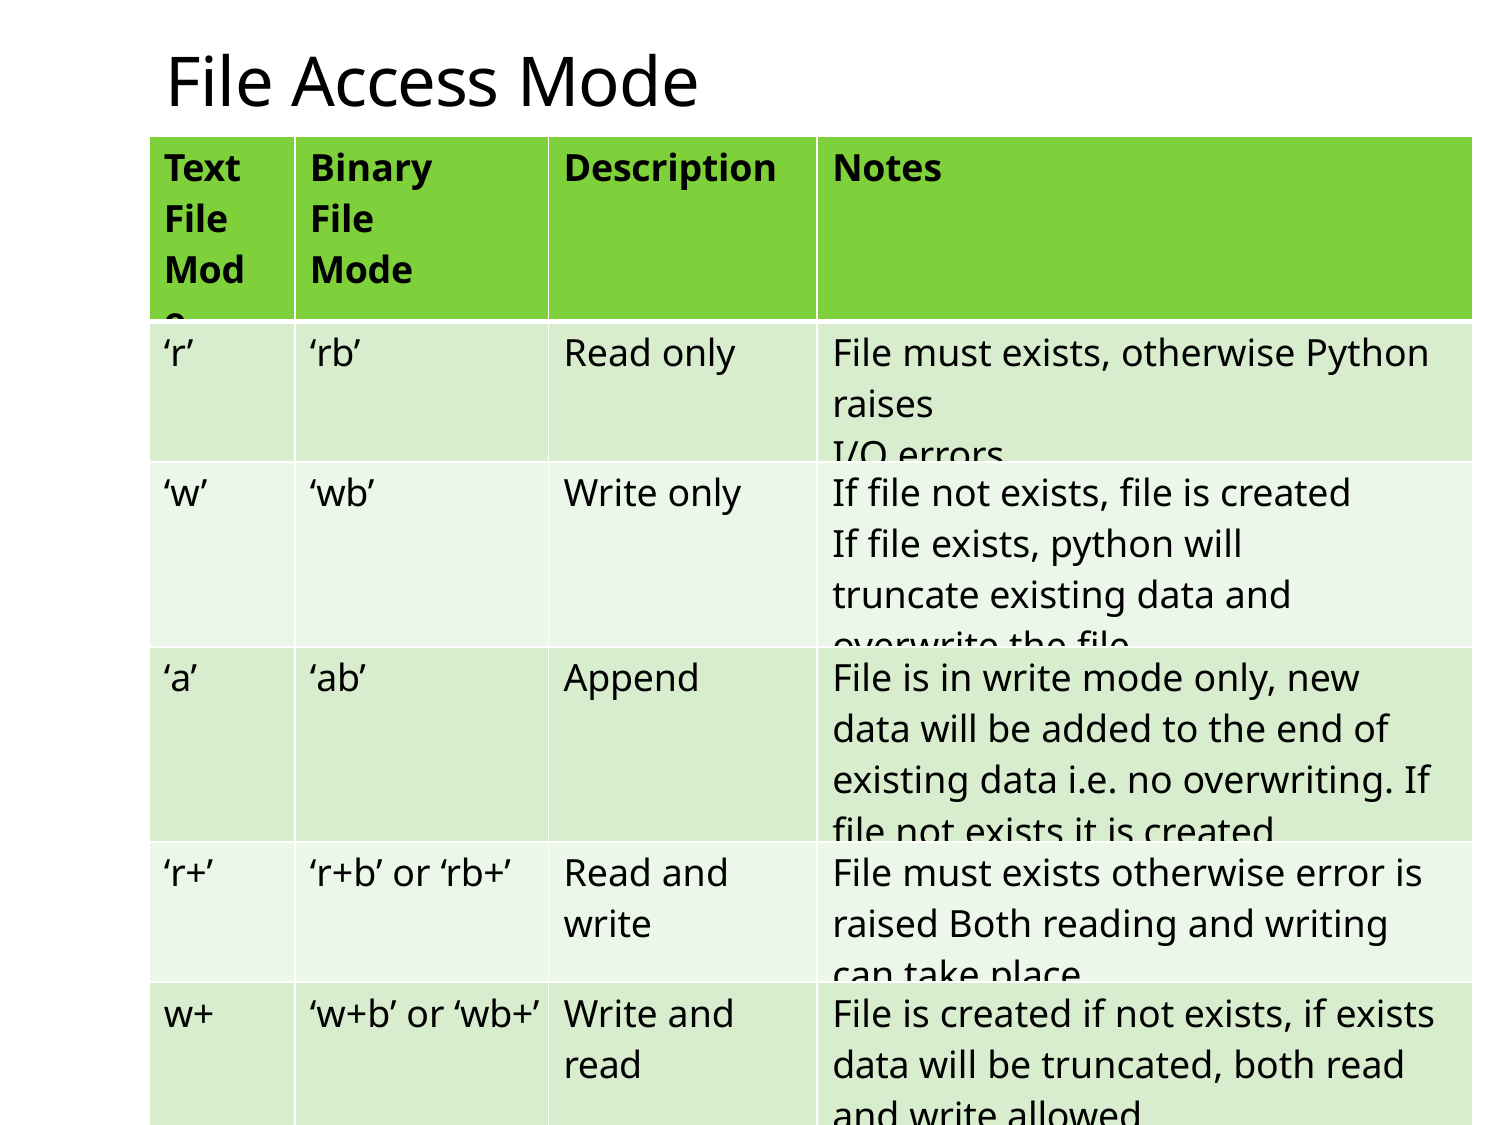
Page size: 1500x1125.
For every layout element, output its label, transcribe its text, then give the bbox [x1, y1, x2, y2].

table_cell Write only [549, 463, 816, 646]
table_cell If file not exists, file is created If file exists, python will truncate existing data and overwrite the file. [818, 463, 1472, 646]
table_cell ‘wb’ [296, 463, 548, 646]
table_cell File must exists otherwise error is raised Both reading and writing can take place [818, 843, 1472, 981]
table_cell ‘w+b’ or ‘wb+’ [296, 983, 548, 1125]
table_cell File is in write mode only, new data will be added to the end of existing data i.e. no overwriting. If file not exists it is created [818, 648, 1472, 841]
table_cell File must exists, otherwise Python raises I/O errors [818, 324, 1472, 461]
table_cell Write and read [549, 983, 816, 1125]
table_cell ‘r+’ [150, 843, 294, 981]
table_cell ‘ab’ [296, 648, 548, 841]
table_cell ‘r+b’ or ‘rb+’ [296, 843, 548, 981]
table_header Text File Mode [150, 137, 294, 319]
table_cell ‘r’ [150, 324, 294, 461]
table_cell ‘w’ [150, 463, 294, 646]
table_cell ‘a’ [150, 648, 294, 841]
table_cell File is created if not exists, if exists data will be truncated, both read and write allowed [818, 983, 1472, 1125]
table_cell Append [549, 648, 816, 841]
table_header Notes [818, 137, 1472, 319]
table_cell ‘rb’ [296, 324, 548, 461]
table_cell Read only [549, 324, 816, 461]
table_header Description [549, 137, 816, 319]
table_header Binary File Mode [296, 137, 548, 319]
title File Access Mode [162, 0, 868, 136]
table_cell w+ [150, 983, 294, 1125]
table_cell Read and write [549, 843, 816, 981]
